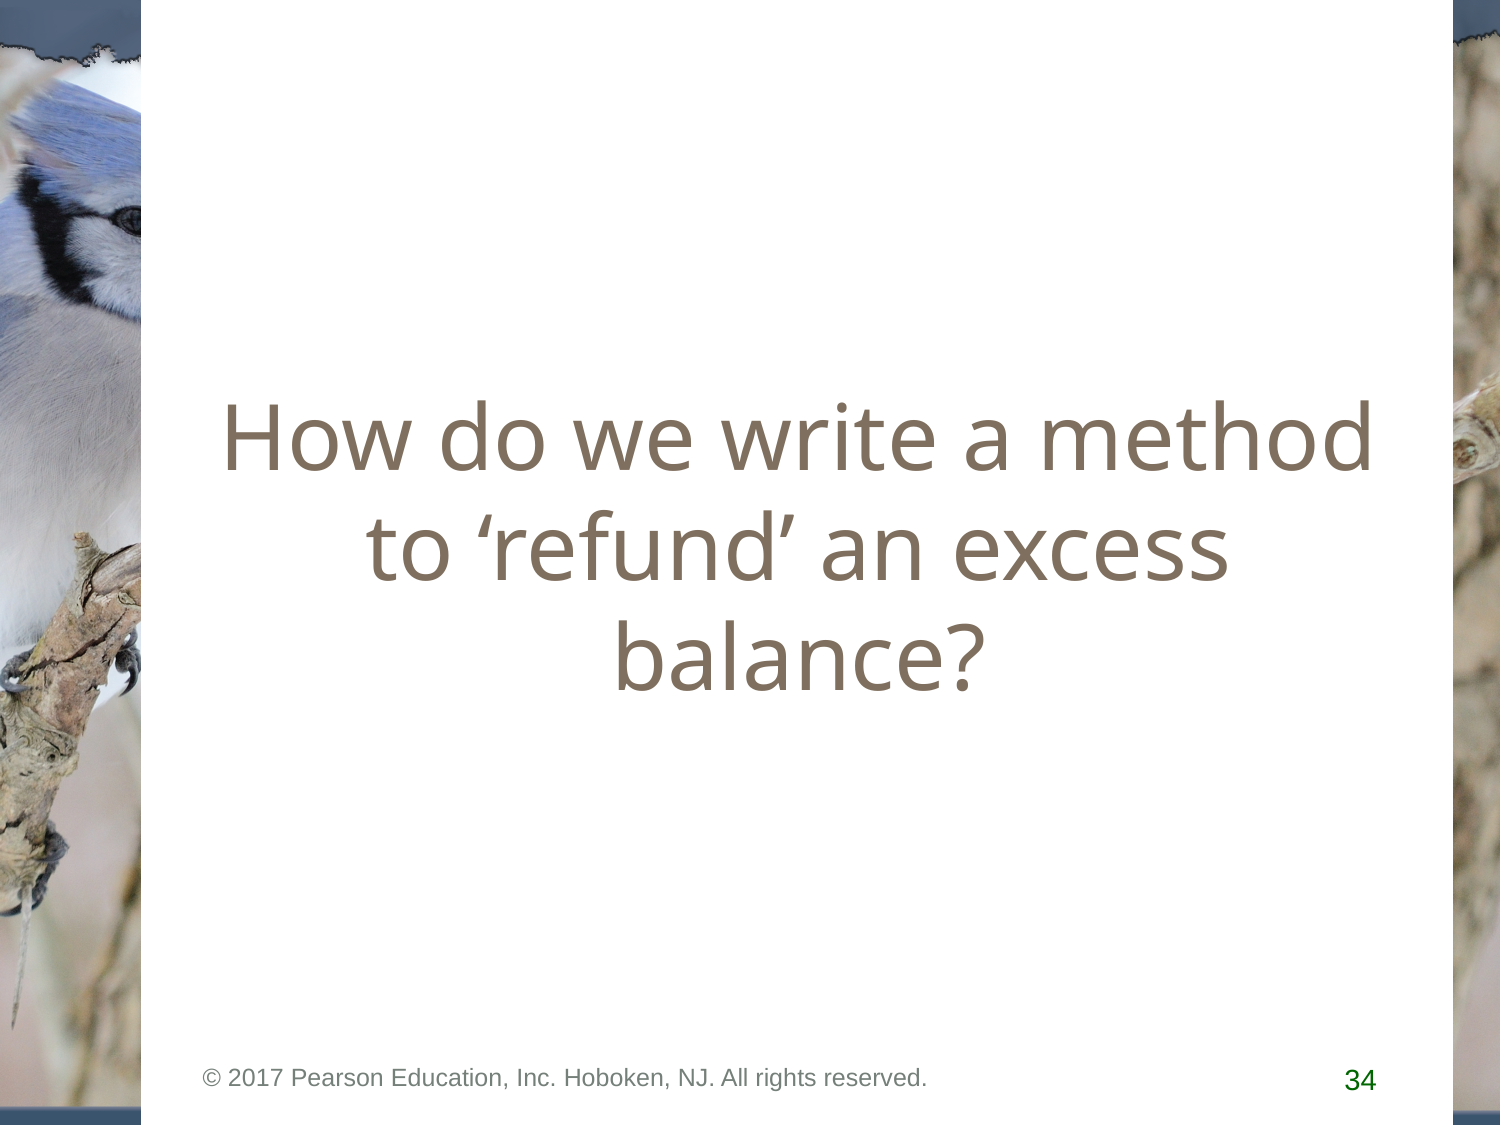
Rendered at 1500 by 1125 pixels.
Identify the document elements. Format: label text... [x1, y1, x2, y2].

footer © 2017 Pearson Education, Inc. Hoboken, NJ. All rights reserved. [187, 1054, 1325, 1105]
title How do we write a method to ‘refund’ an excess balance? [160, 399, 1436, 688]
picture [0, 0, 141, 1125]
picture [1453, 0, 1500, 1125]
